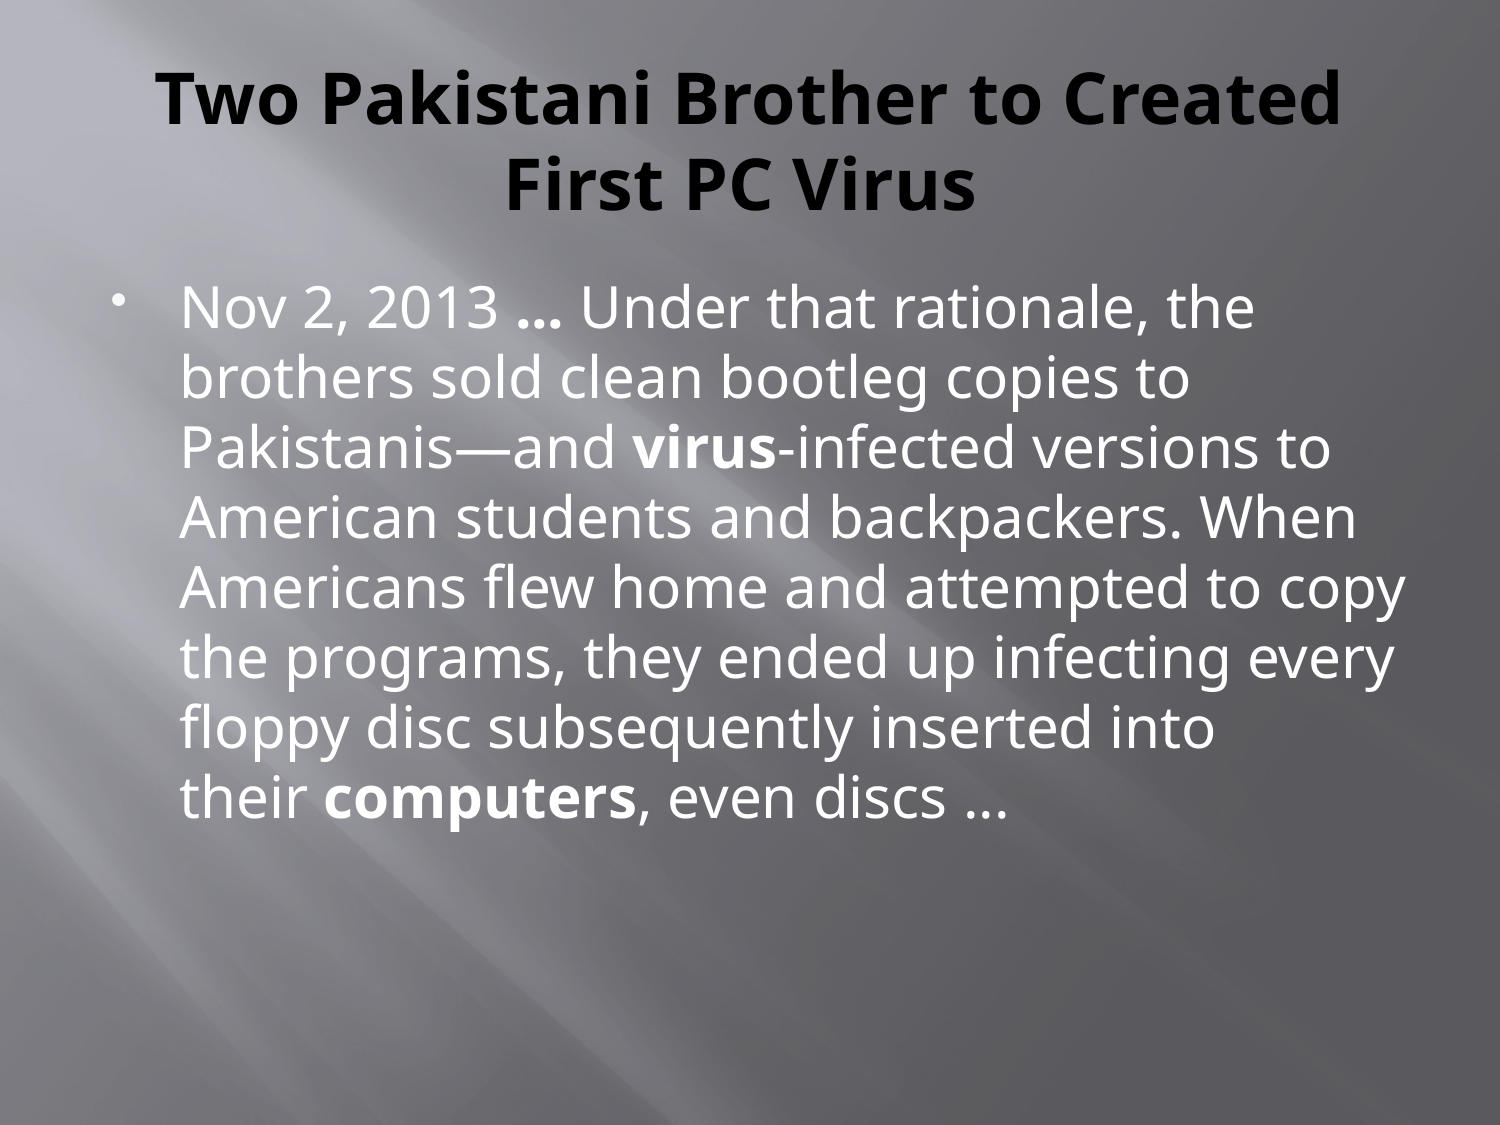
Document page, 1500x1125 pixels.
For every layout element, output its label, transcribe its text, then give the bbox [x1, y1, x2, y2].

list Nov 2, 2013 ... Under that rationale, the brothers sold clean bootleg copies to Pakistanis—and virus-infected versions to American students and backpackers. When Americans flew home and attempted to copy the programs, they ended up infecting every floppy disc subsequently inserted into their computers, even discs ... [75, 262, 1425, 1035]
title Two Pakistani Brother to Created First PC Virus [75, 45, 1425, 233]
